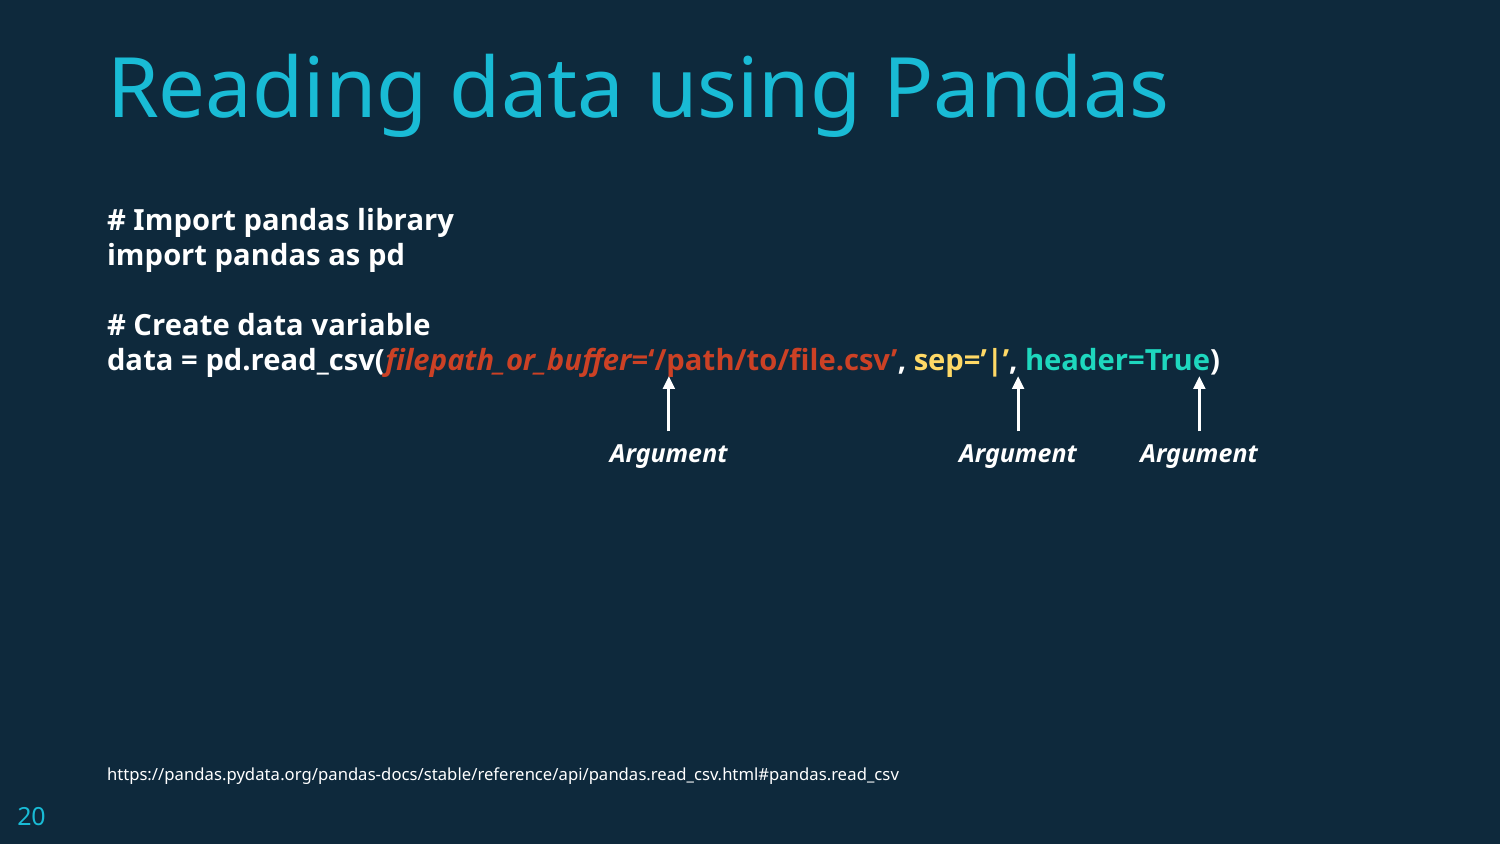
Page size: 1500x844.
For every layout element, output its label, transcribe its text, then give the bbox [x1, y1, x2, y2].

text_box # Import pandas library import pandas as pd # Create data variable data = pd.read_csv(filepath_or_buffer=‘/path/to/file.csv’, sep=’|’, header=True) [92, 186, 1325, 697]
slide_number ‹#› [2, 785, 93, 844]
text_box Argument [927, 422, 1108, 489]
text_box https://pandas.pydata.org/pandas-docs/stable/reference/api/pandas.read_csv.html#pandas.read_csv [92, 751, 955, 798]
text_box Argument [578, 422, 760, 478]
title Reading data using Pandas [92, 43, 1399, 149]
text_box Argument [1108, 422, 1290, 489]
